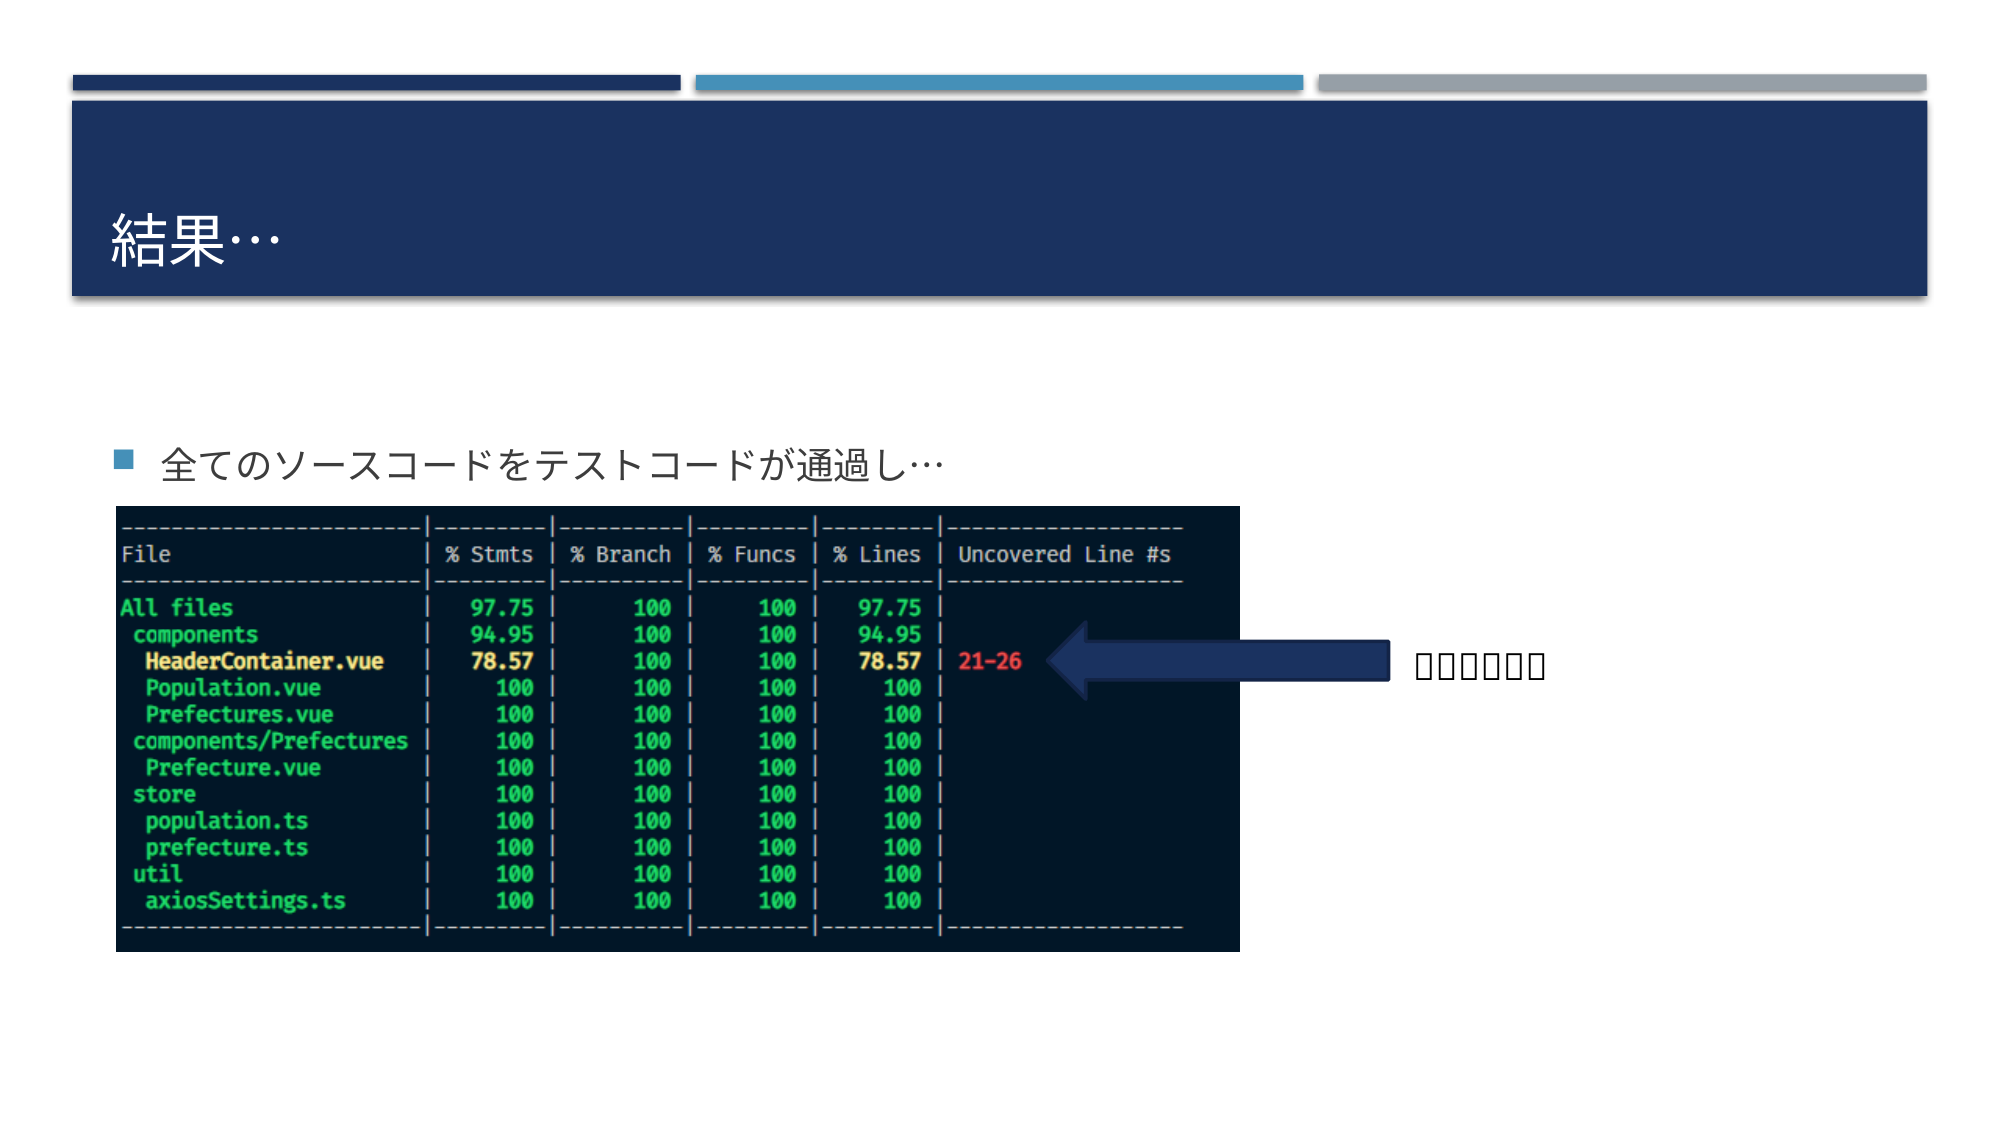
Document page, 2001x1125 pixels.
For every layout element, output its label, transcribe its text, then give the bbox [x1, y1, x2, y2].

title 結果… [95, 115, 1905, 282]
picture [115, 505, 1241, 953]
list 全てのソースコードをテストコードが通過し… [95, 357, 1905, 962]
text_box 🤔🤔🤔🤔🤔🤔 [1398, 635, 1781, 696]
text_box [1247, 639, 1391, 682]
